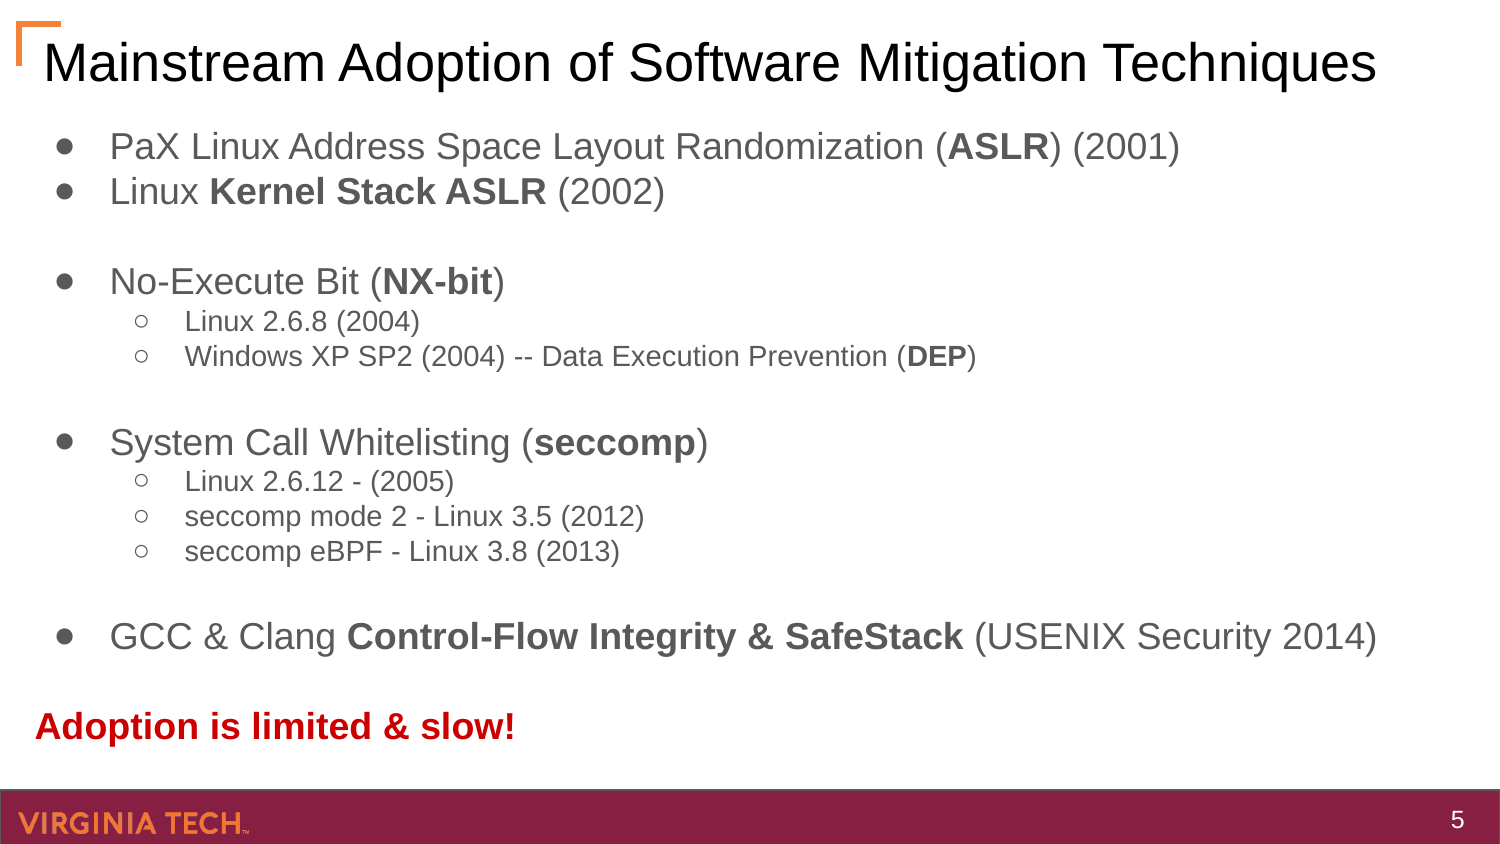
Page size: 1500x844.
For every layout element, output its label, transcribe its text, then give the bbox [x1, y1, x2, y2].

picture [18, 812, 249, 834]
list PaX Linux Address Space Layout Randomization (ASLR) (2001) Linux Kernel Stack ASLR (2002) No-Execute Bit (NX-bit) Linux 2.6.8 (2004) Windows XP SP2 (2004) -- Data Execution Prevention (DEP) System Call Whitelisting (seccomp) Linux 2.6.12 - (2005) seccomp mode 2 - Linux 3.5 (2012) seccomp eBPF - Linux 3.8 (2013) GCC & Clang Control-Flow Integrity & SafeStack (USENIX Security 2014) Adoption is limited & slow! [28, 117, 1398, 768]
picture [16, 21, 28, 66]
title Mainstream Adoption of Software Mitigation Techniques [28, 12, 1468, 107]
slide_number ‹#› [1389, 791, 1480, 844]
